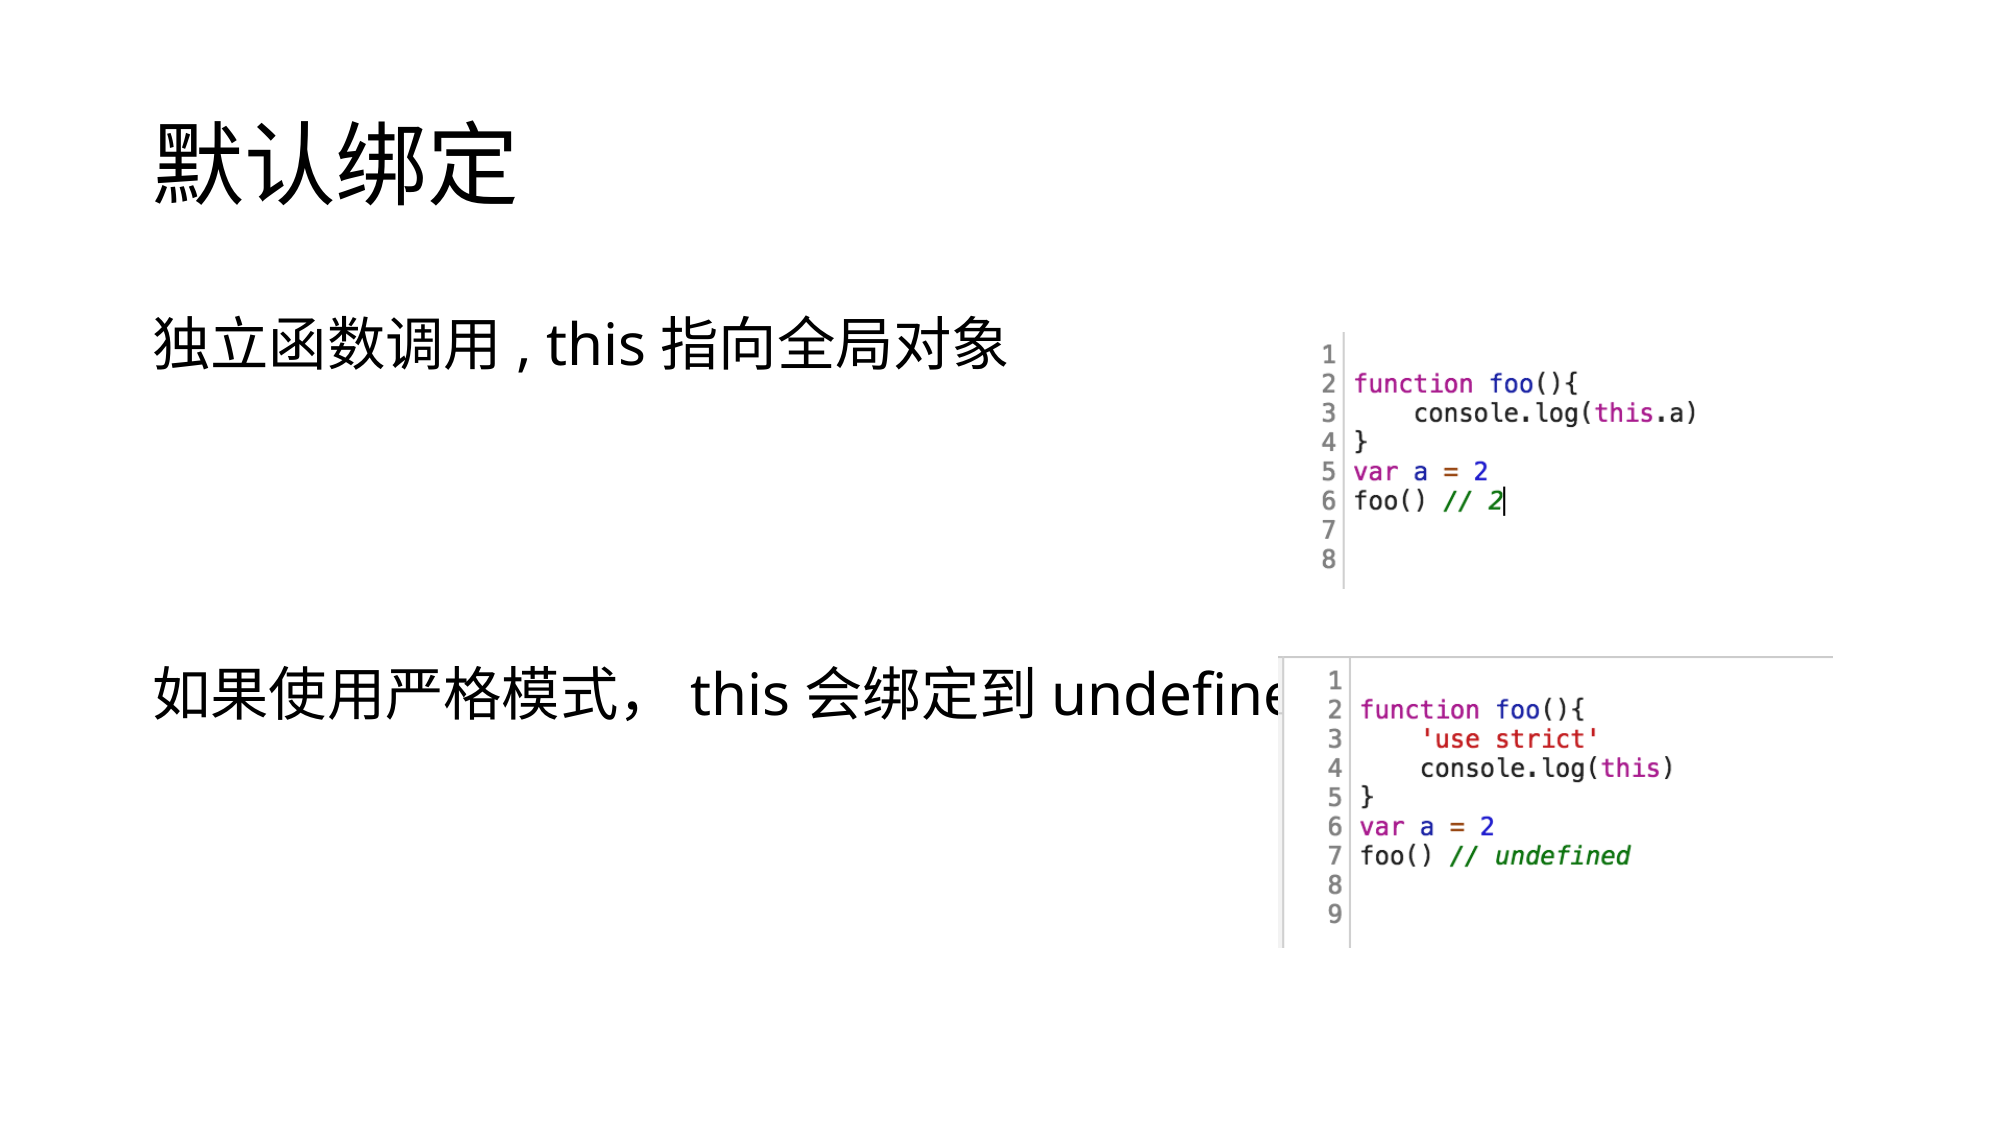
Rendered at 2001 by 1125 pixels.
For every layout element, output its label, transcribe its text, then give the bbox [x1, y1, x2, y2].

list 独立函数调用, this指向全局对象 如果使用严格模式，this会绑定到undefined [137, 299, 1863, 1014]
title 默认绑定 [137, 59, 1863, 278]
picture [1277, 656, 1833, 949]
picture [1301, 332, 1893, 589]
